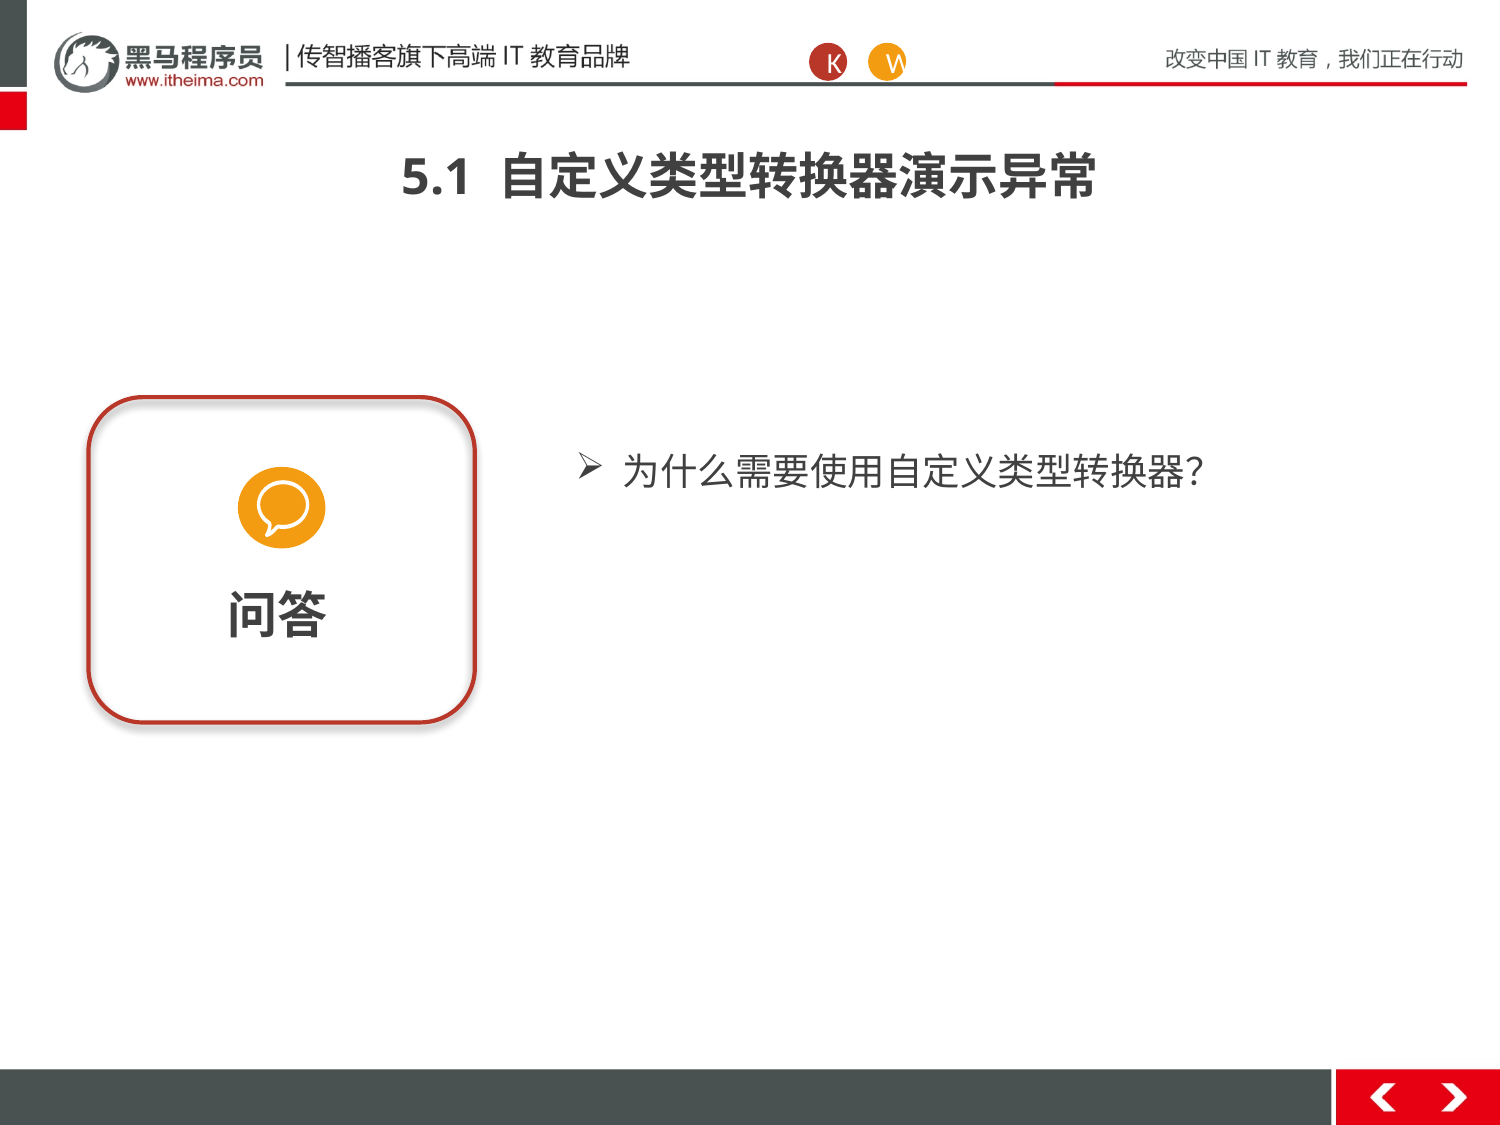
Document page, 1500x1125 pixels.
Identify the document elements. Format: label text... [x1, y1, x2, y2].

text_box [88, 396, 476, 723]
text_box 为什么需要使用自定义类型转换器？ [560, 445, 1477, 501]
text_box W [866, 40, 909, 83]
picture [0, 0, 1500, 137]
picture [0, 209, 1500, 1125]
text_box K [806, 40, 850, 83]
text_box 5.1 自定义类型转换器演示异常 [0, 137, 1500, 209]
